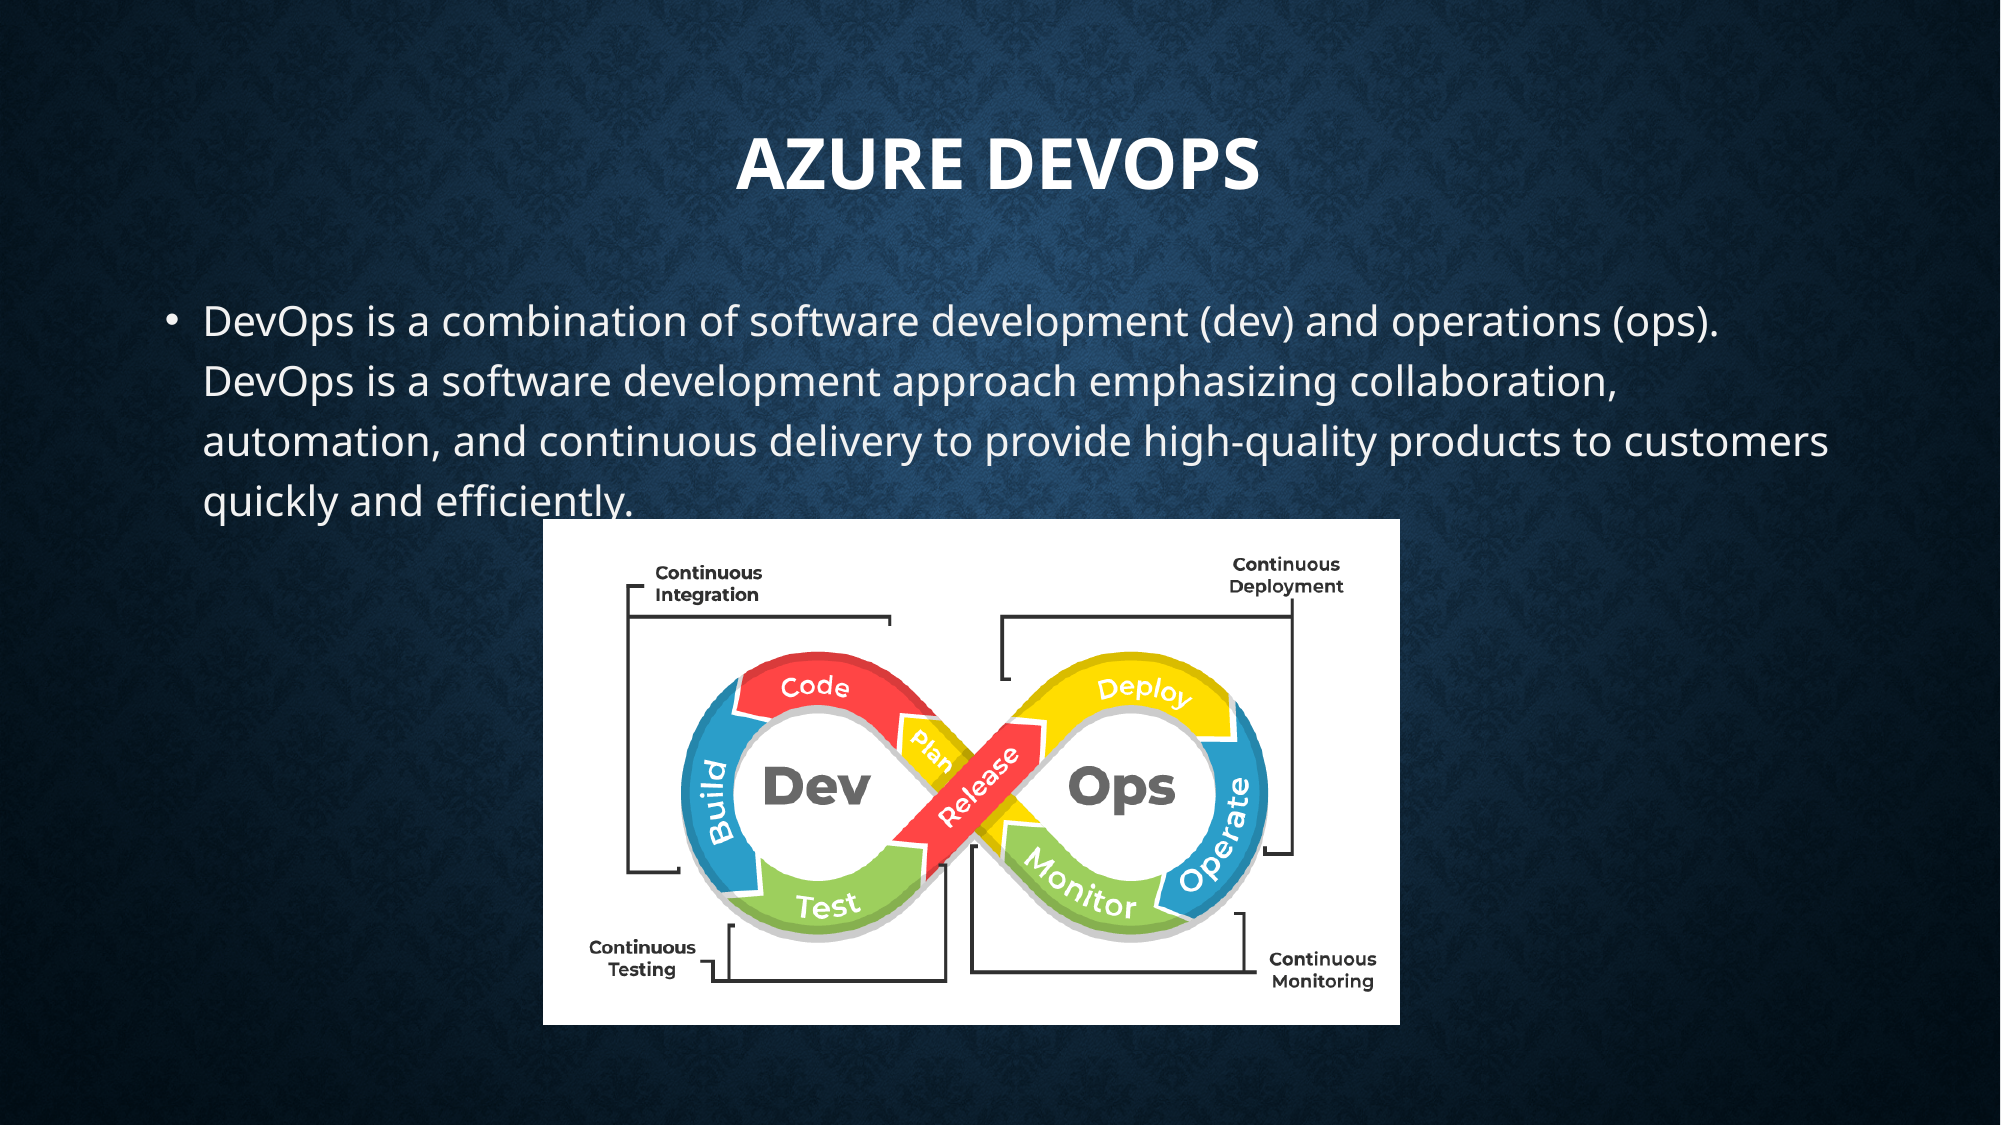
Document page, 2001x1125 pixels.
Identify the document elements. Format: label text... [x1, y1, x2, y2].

title Azure DevOps [149, 99, 1849, 277]
list DevOps is a combination of software development (dev) and operations (ops). DevOps is a software development approach emphasizing collaboration, automation, and continuous delivery to provide high-quality products to customers quickly and efficiently. [149, 277, 1849, 950]
picture [542, 519, 1400, 1026]
